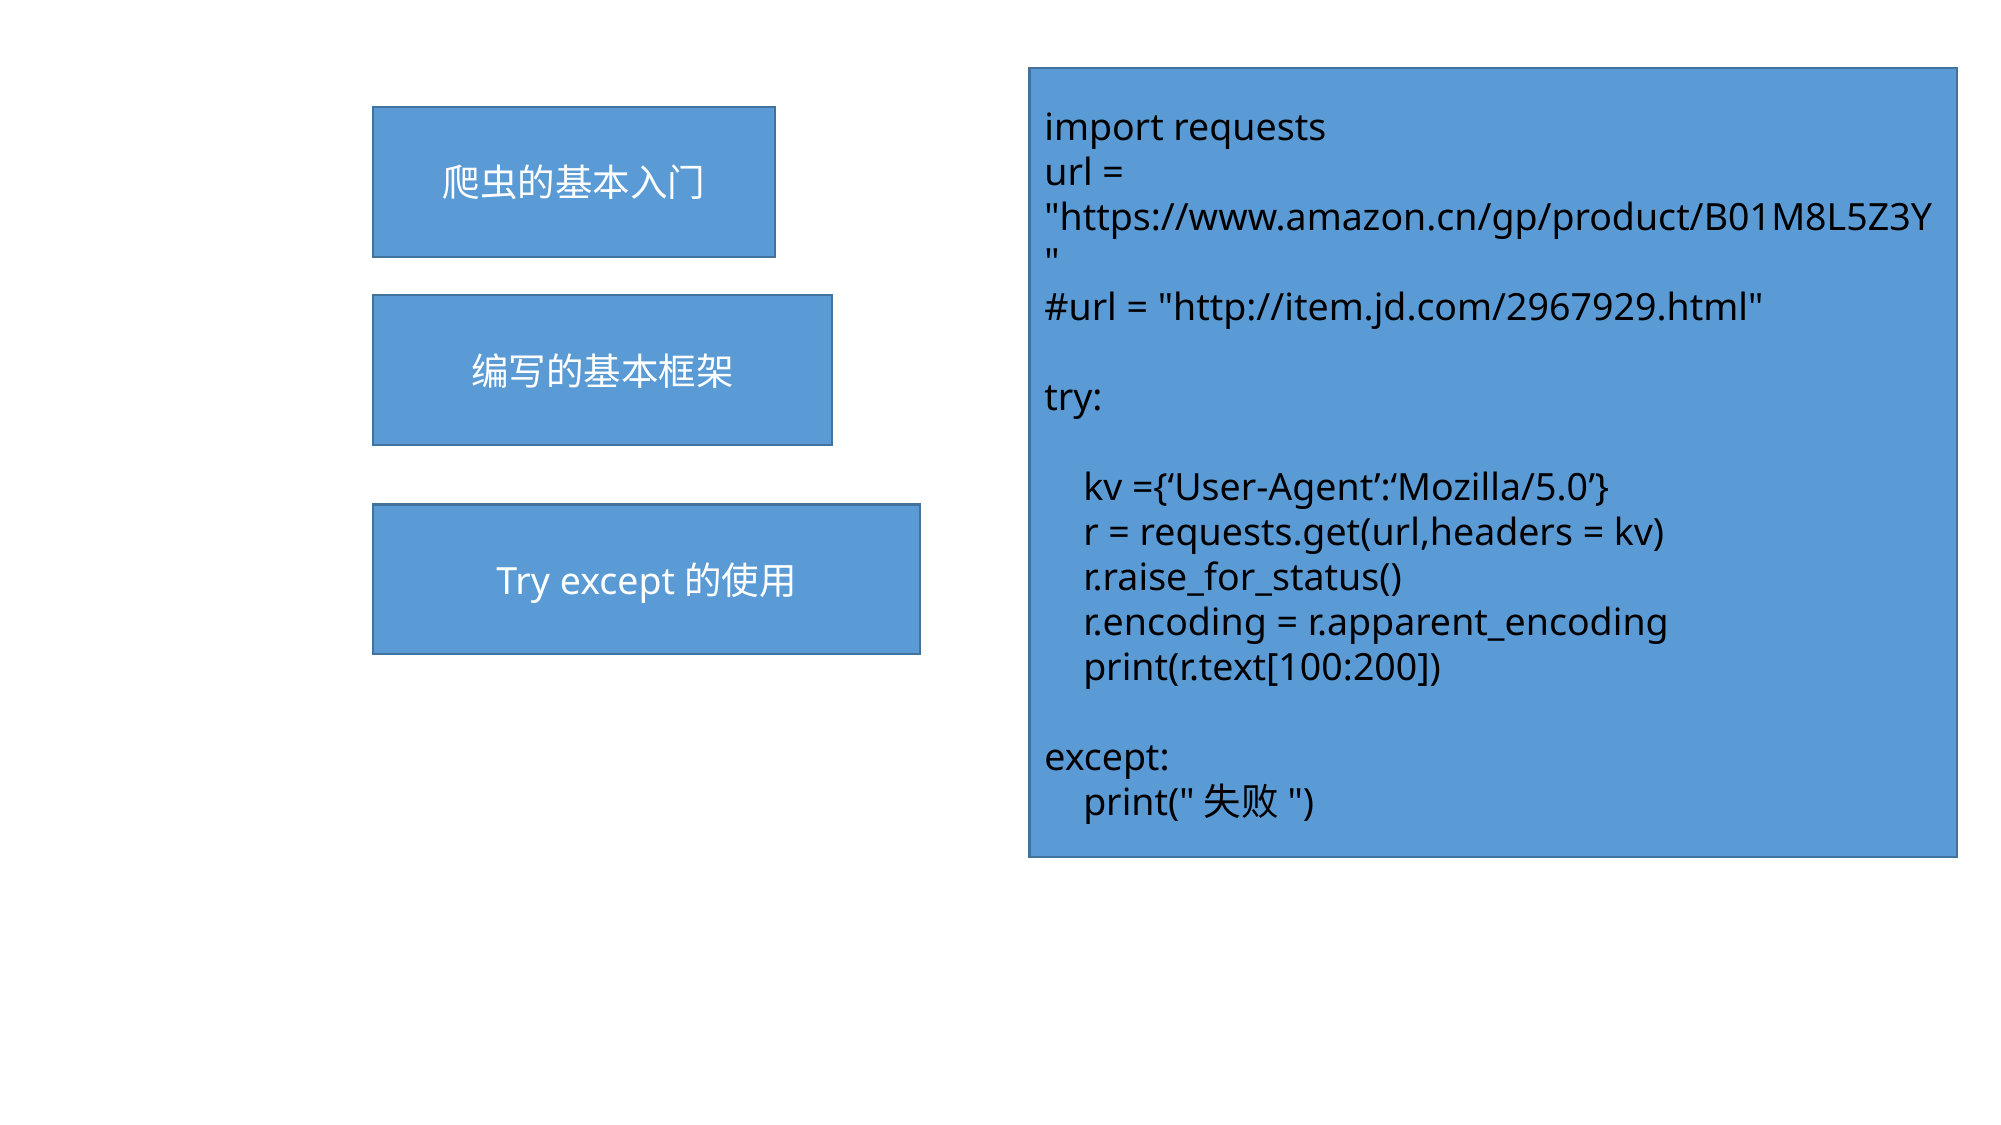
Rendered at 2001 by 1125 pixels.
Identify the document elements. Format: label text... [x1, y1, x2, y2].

text_box 爬虫的基本入门 [372, 106, 776, 258]
text_box Try except的使用 [372, 503, 921, 655]
text_box 编写的基本框架 [372, 294, 833, 446]
text_box import requests url = "https://www.amazon.cn/gp/product/B01M8L5Z3Y" #url = "http://item.jd.com/2967929.html" try: kv ={‘User-Agent’:‘Mozilla/5.0’} r = requests.get(url,headers = kv) r.raise_for_status() r.encoding = r.apparent_encoding print(r.text[100:200]) except: print("失败") [1028, 67, 1958, 858]
